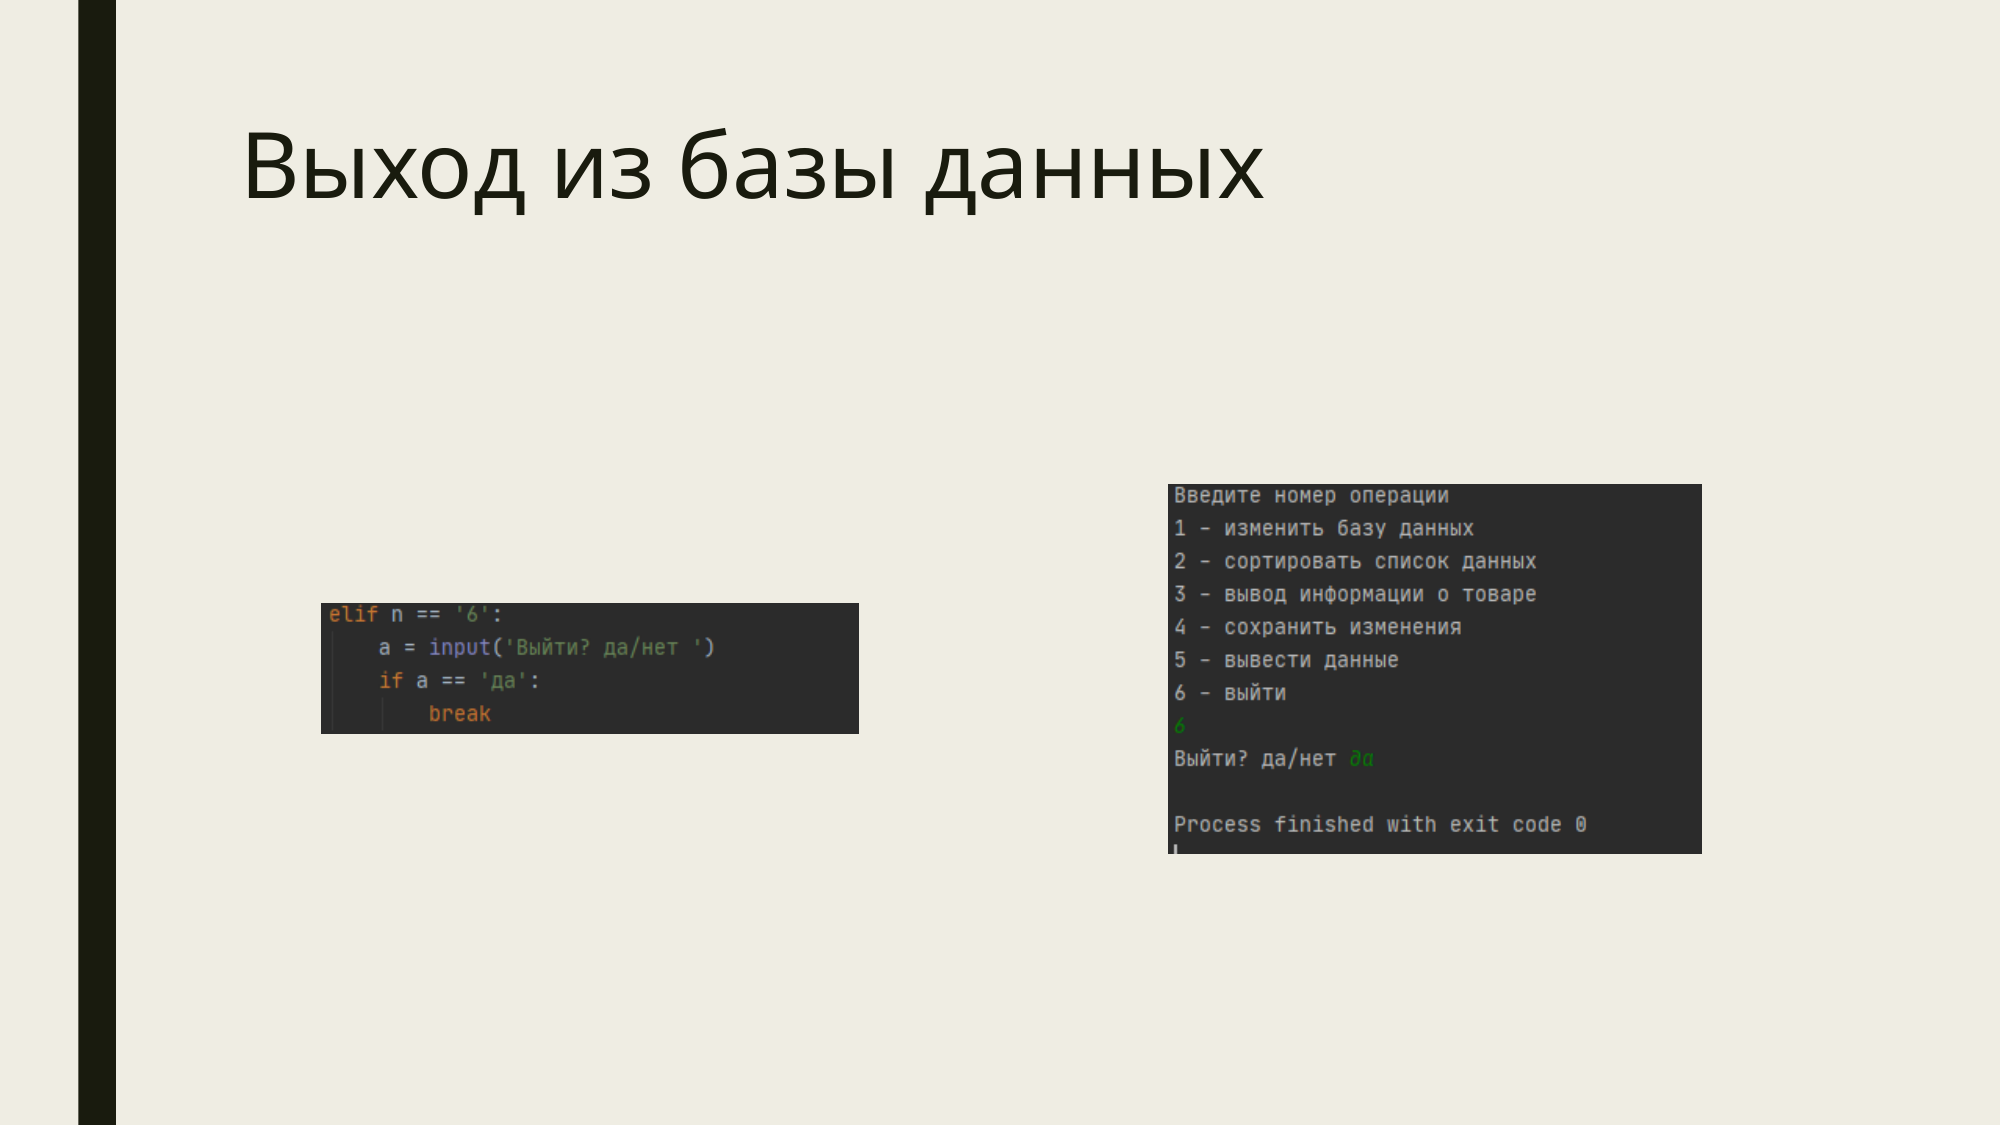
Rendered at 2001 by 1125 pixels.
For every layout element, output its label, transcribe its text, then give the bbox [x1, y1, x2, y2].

title Выход из базы данных [225, 112, 1800, 357]
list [321, 603, 859, 734]
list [1168, 484, 1702, 854]
